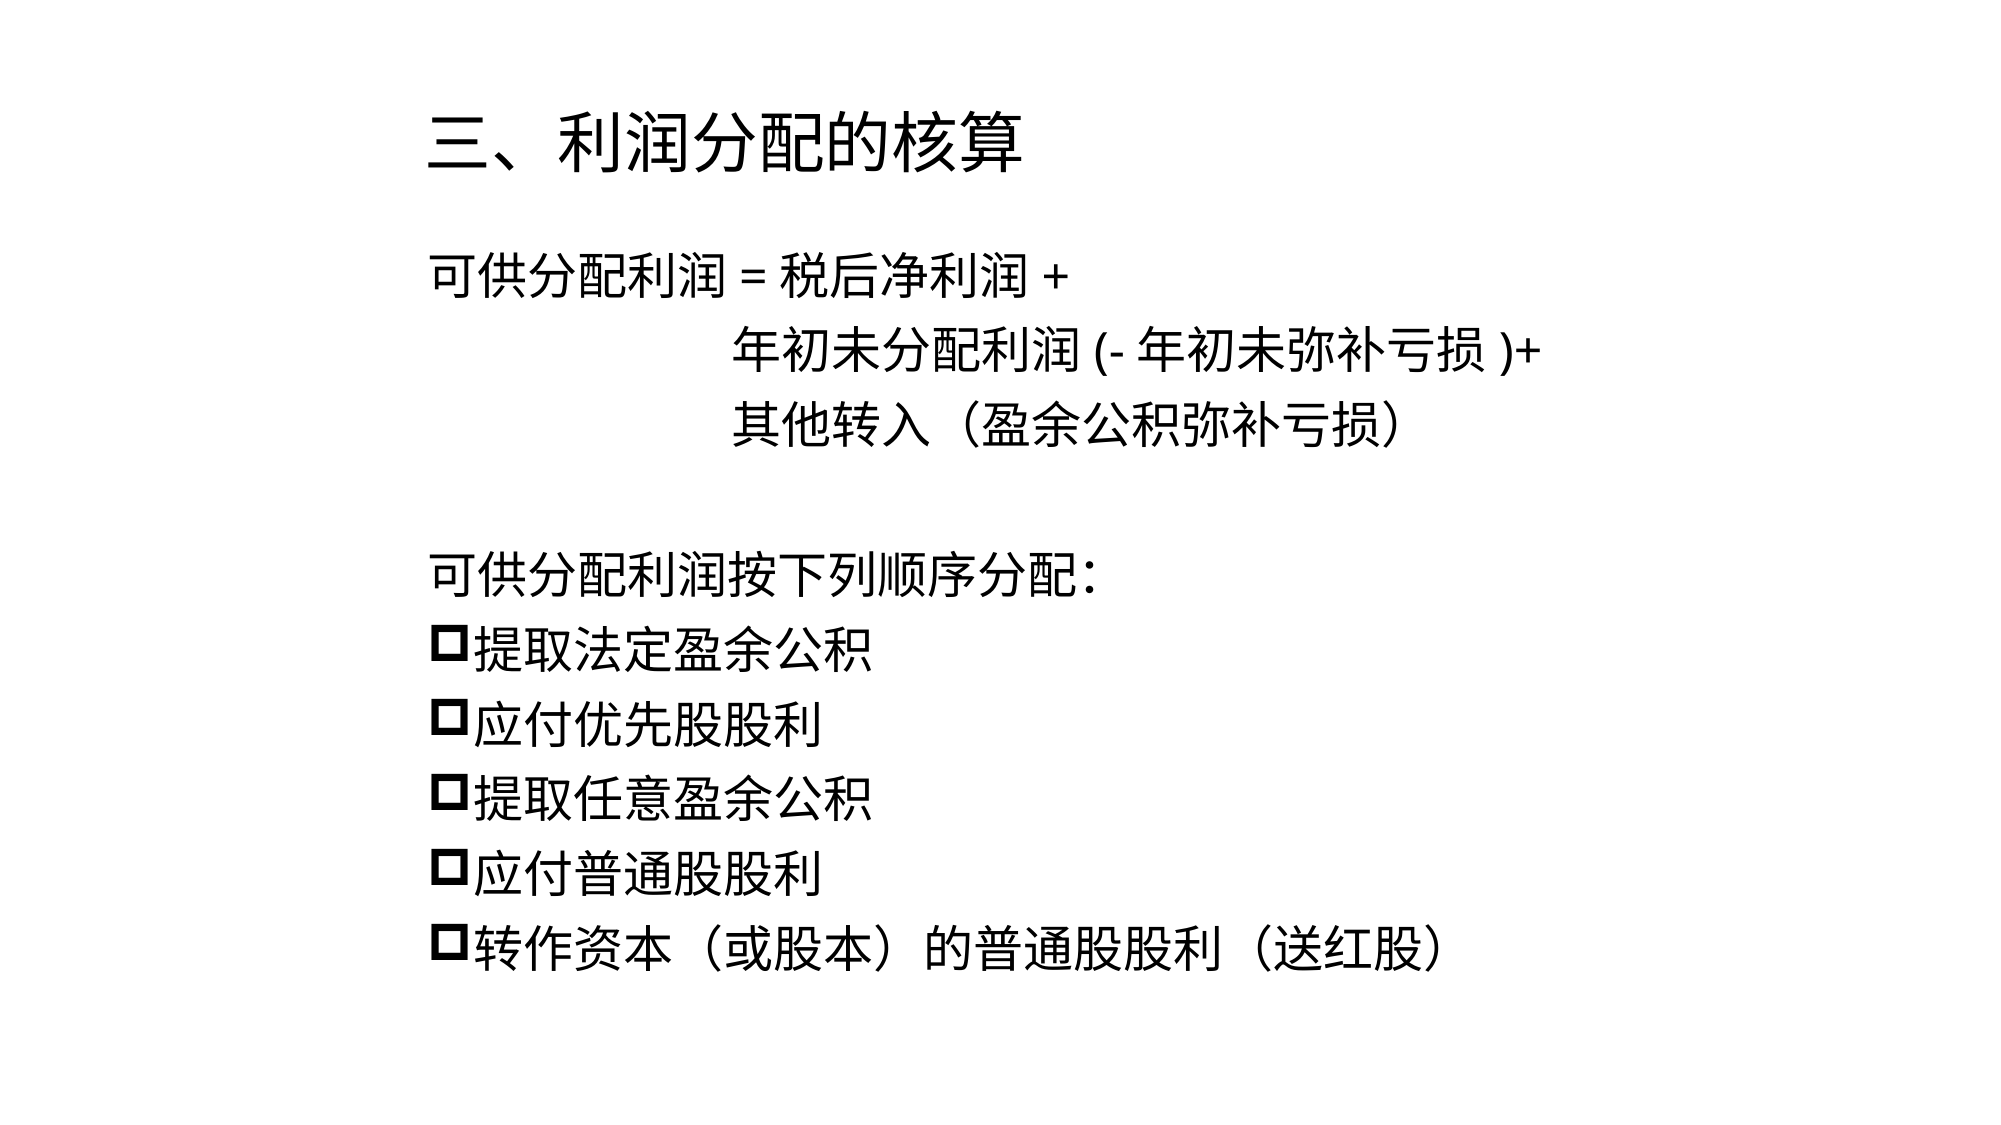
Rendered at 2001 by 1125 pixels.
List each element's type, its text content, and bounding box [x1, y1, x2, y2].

list 可供分配利润=税后净利润+ 年初未分配利润(-年初未弥补亏损)+ 其他转入（盈余公积弥补亏损） 可供分配利润按下列顺序分配： 提取法定盈余公积 应付优先股股利 提取任意盈余公积 应付普通股股利 转作资本（或股本）的普通股股利（送红股） [412, 243, 1662, 1012]
title 三、利润分配的核算 [409, 78, 1535, 214]
